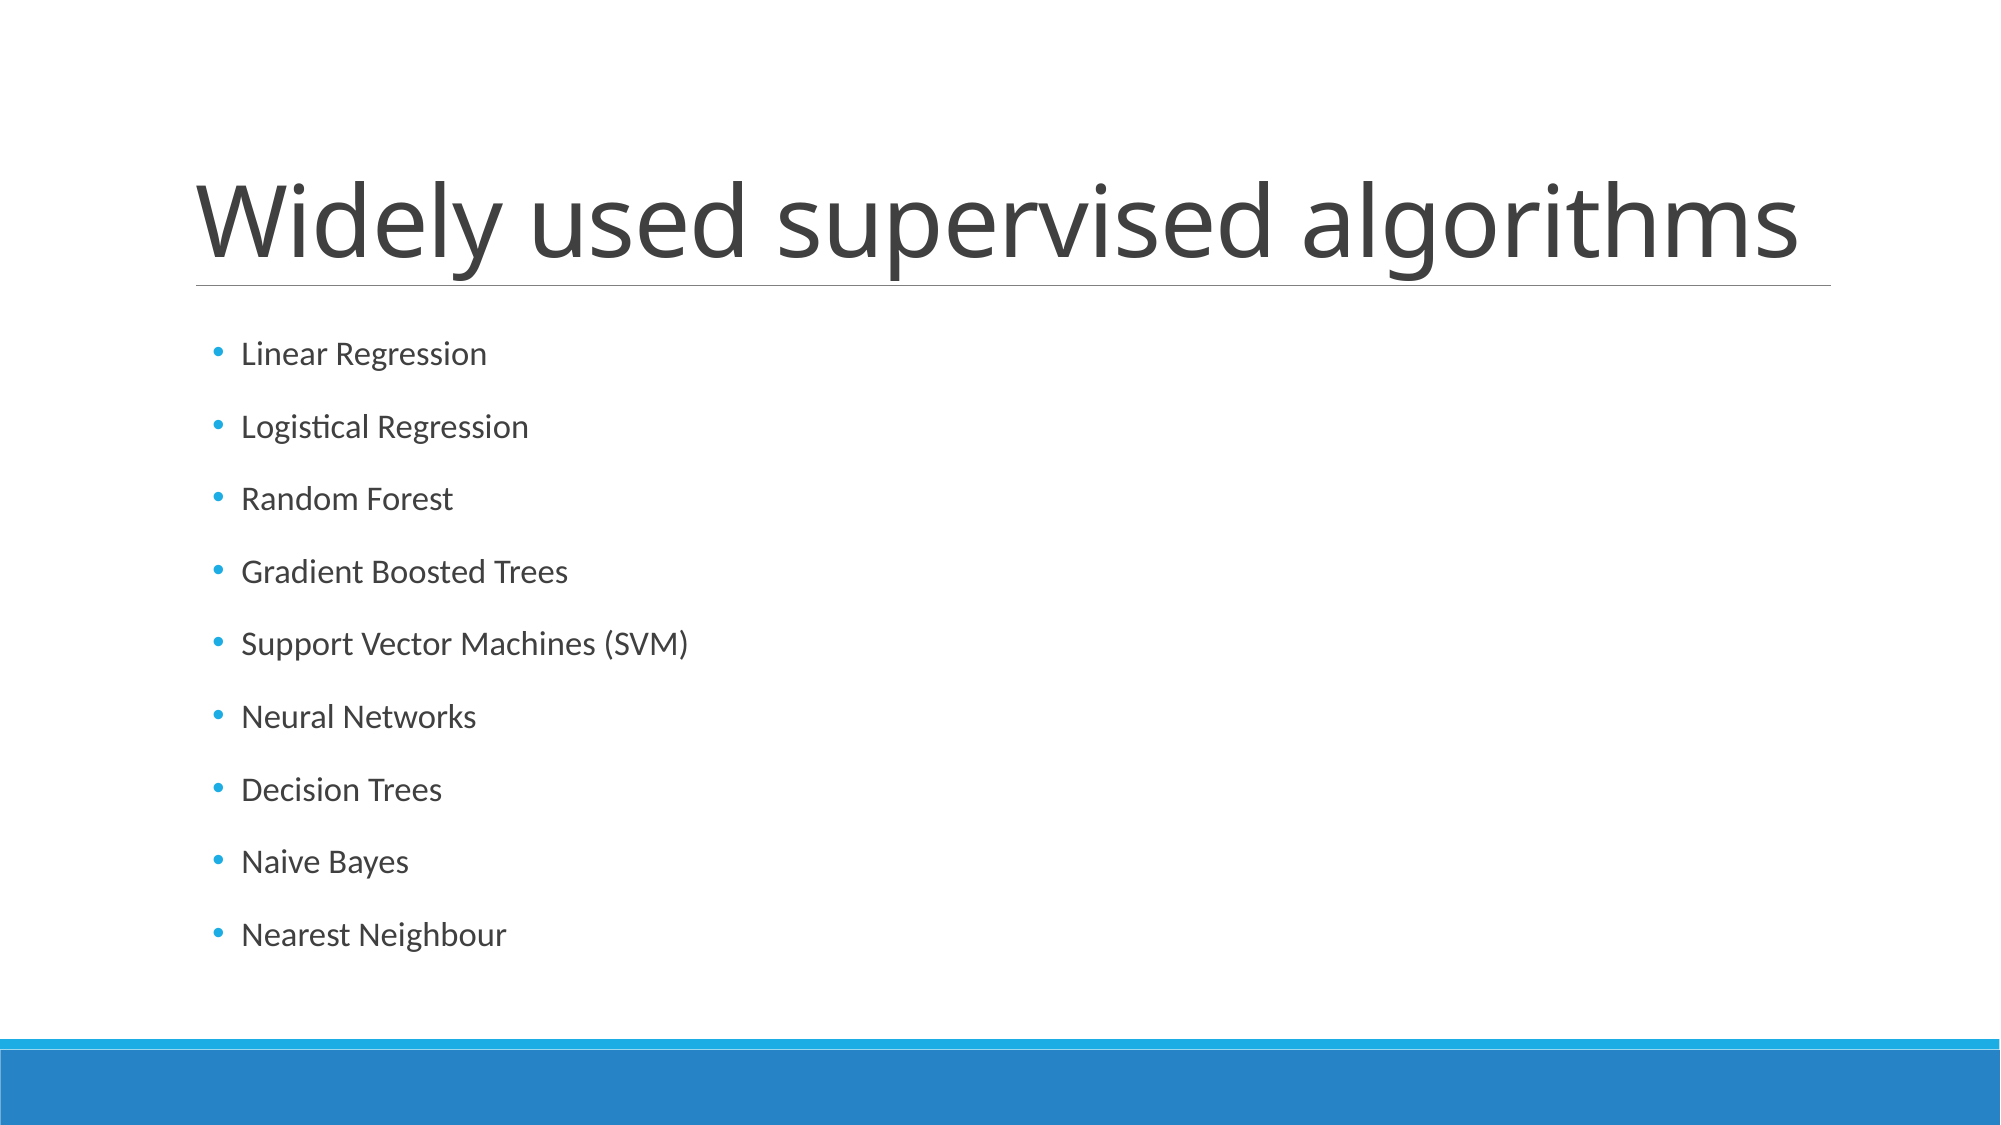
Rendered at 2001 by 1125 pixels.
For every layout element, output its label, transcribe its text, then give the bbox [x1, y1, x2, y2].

list Linear Regression Logistical Regression Random Forest Gradient Boosted Trees Support Vector Machines (SVM) Neural Networks Decision Trees Naive Bayes Nearest Neighbour [180, 302, 1830, 963]
title Widely used supervised algorithms [180, 47, 1830, 285]
